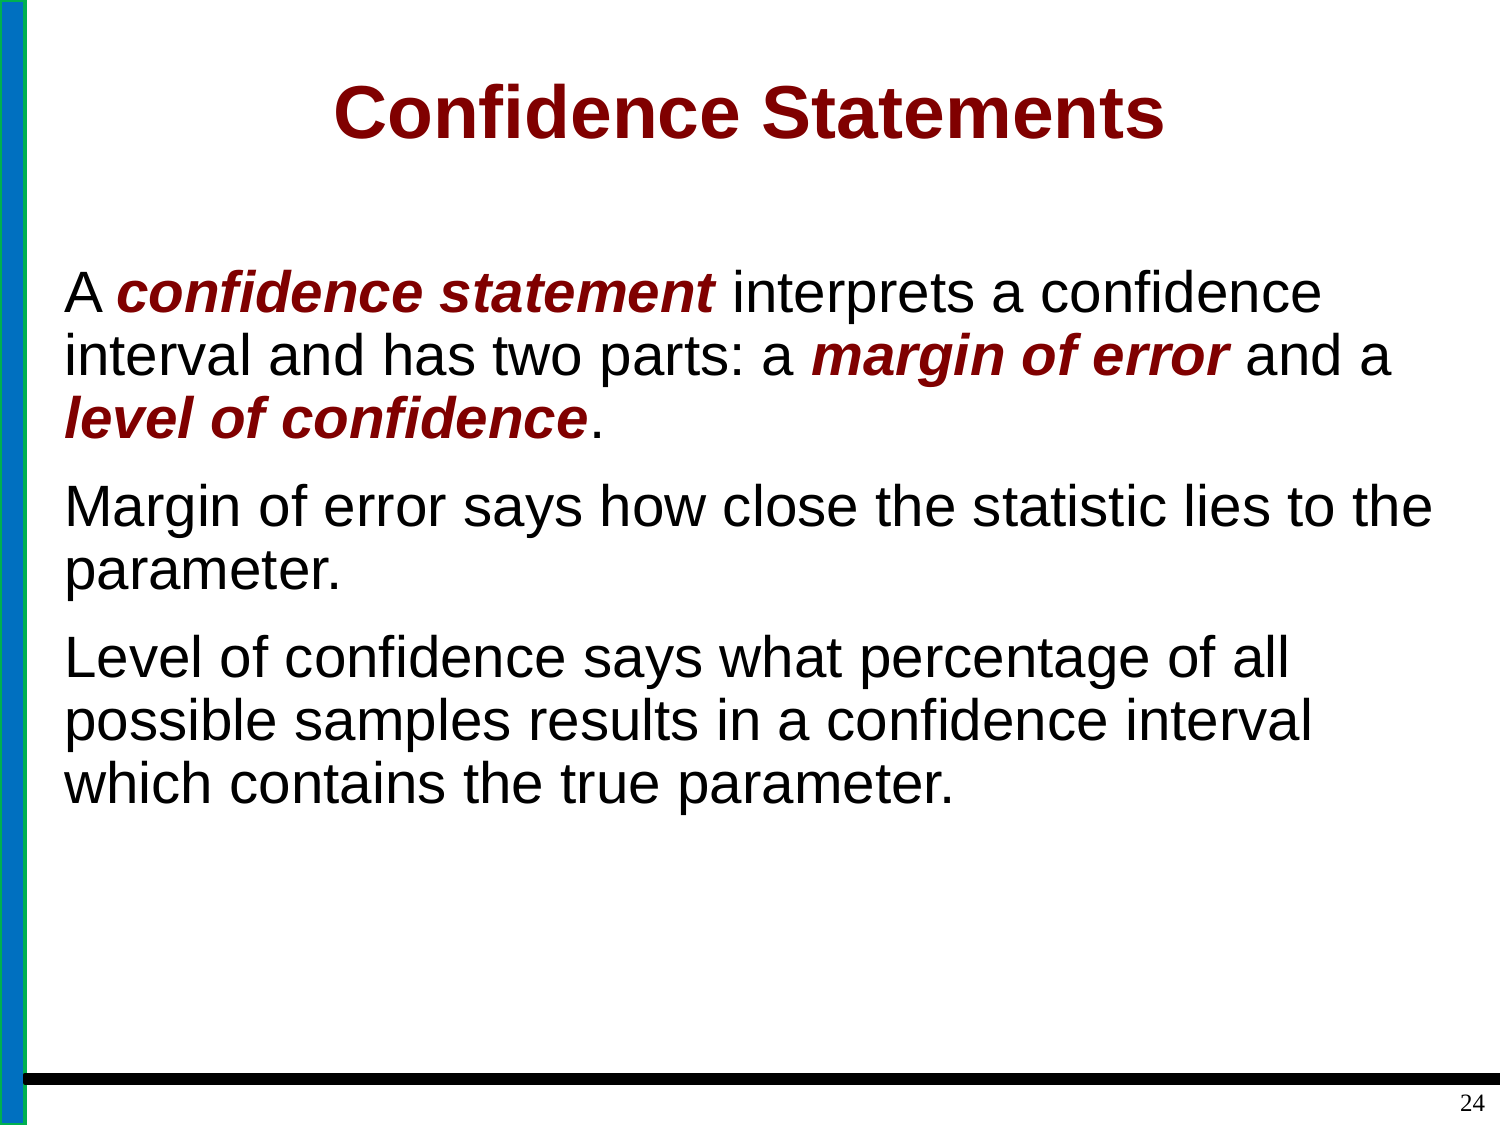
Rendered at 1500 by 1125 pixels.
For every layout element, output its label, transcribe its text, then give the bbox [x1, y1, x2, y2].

title Confidence Statements [75, 60, 1425, 248]
text_box A confidence statement interprets a confidence interval and has two parts: a margin of error and a level of confidence. Margin of error says how close the statistic lies to the parameter. Level of confidence says what percentage of all possible samples results in a confidence interval which contains the true parameter. [49, 254, 1487, 1061]
